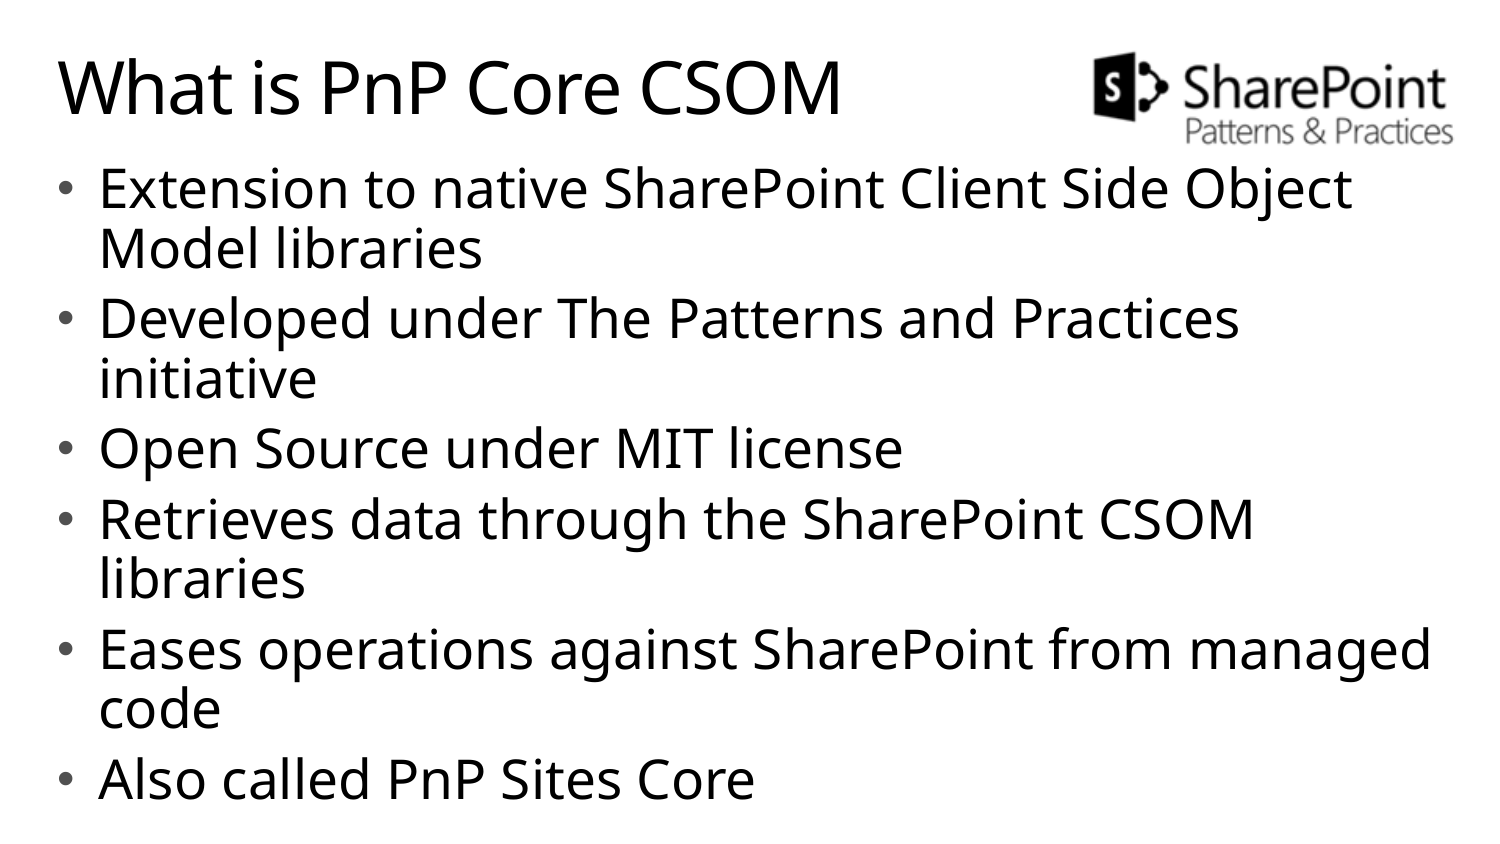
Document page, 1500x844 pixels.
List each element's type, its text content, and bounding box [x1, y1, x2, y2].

picture [1076, 35, 1468, 158]
list Extension to native SharePoint Client Side Object Model libraries Developed under The Patterns and Practices initiative Open Source under MIT license Retrieves data through the SharePoint CSOM libraries Eases operations against SharePoint from managed code Also called PnP Sites Core https://github.com/SharePoint/PnP-Sites-Core [33, 147, 1467, 401]
title What is PnP Core CSOM [33, 35, 1076, 147]
